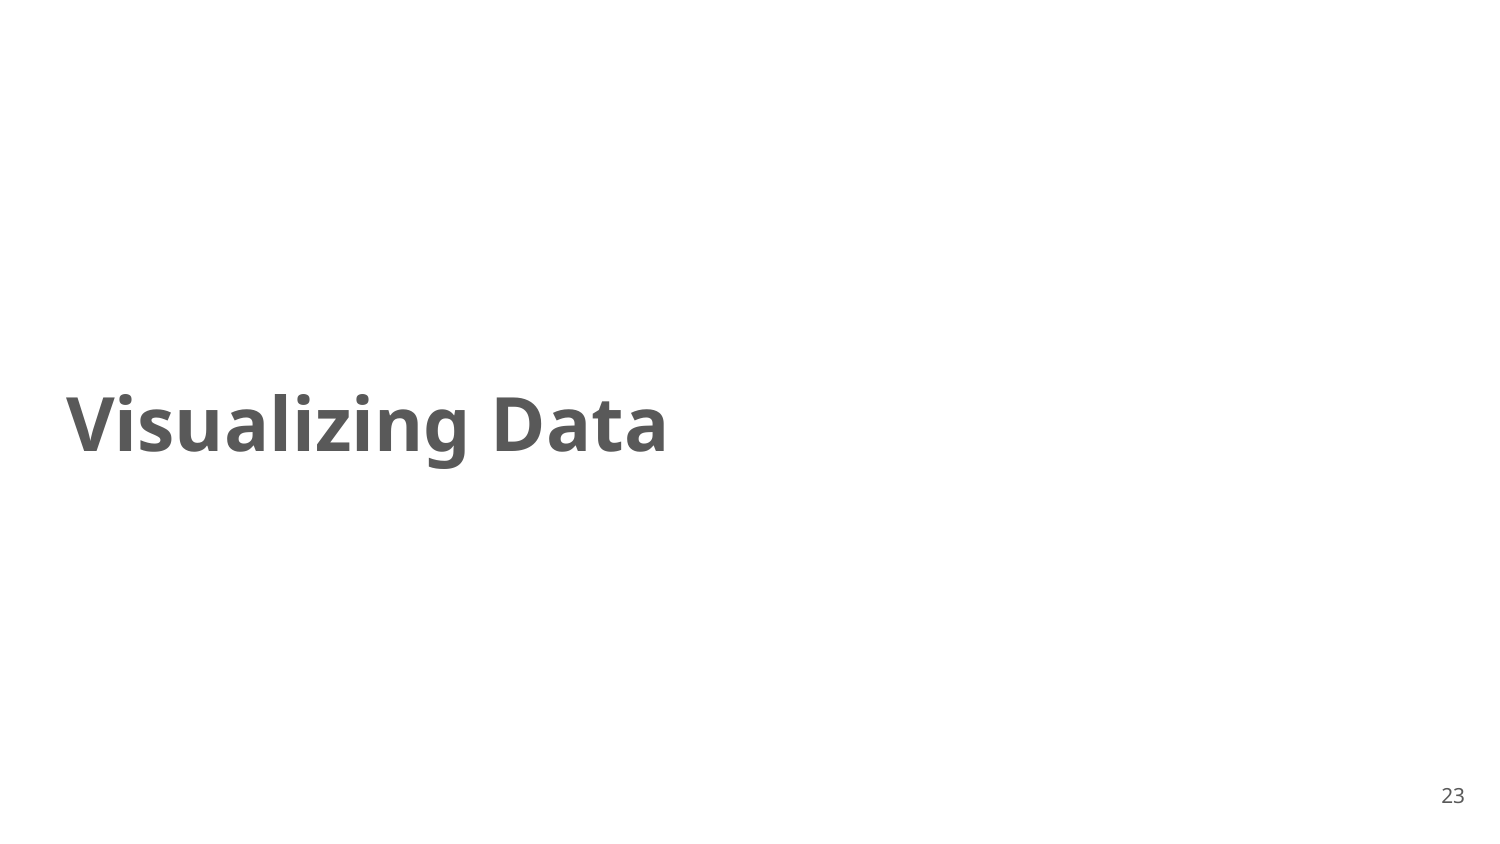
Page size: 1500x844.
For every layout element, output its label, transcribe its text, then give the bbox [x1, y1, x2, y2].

title Visualizing Data [51, 352, 1449, 491]
slide_number 23 [1389, 764, 1480, 830]
